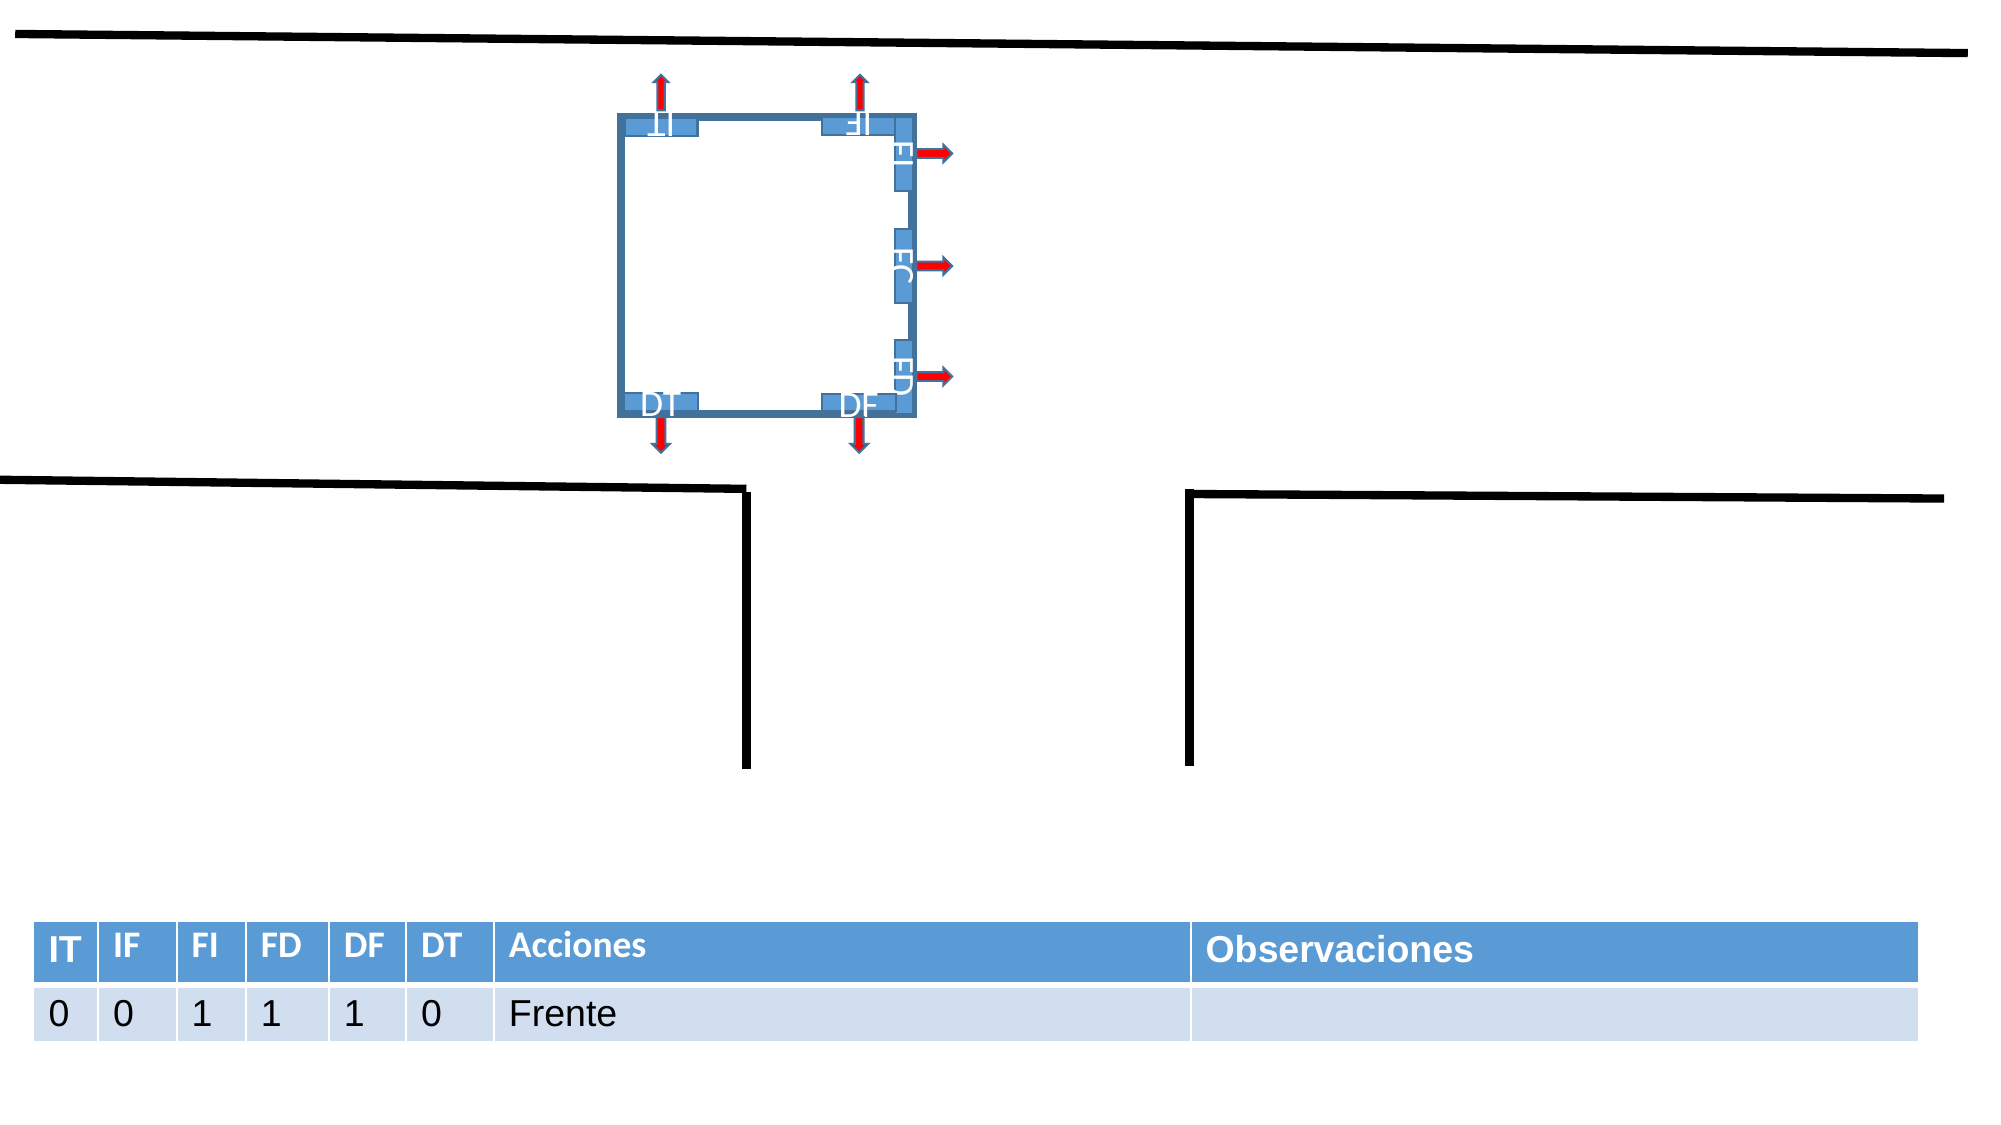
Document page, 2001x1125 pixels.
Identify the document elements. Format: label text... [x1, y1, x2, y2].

table_cell 1 [330, 988, 405, 1041]
table_cell [1192, 988, 1918, 1041]
table_header IF [99, 922, 176, 982]
table_cell 1 [178, 988, 245, 1041]
table_cell 1 [247, 988, 328, 1041]
table_header Observaciones [1192, 922, 1918, 982]
table_header IT [34, 922, 97, 982]
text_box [1193, 493, 1945, 499]
table_header DF [330, 922, 405, 982]
table_header FI [178, 922, 245, 982]
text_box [15, 33, 1969, 54]
table_cell 0 [407, 988, 493, 1041]
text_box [0, 479, 747, 490]
table_cell Frente [495, 988, 1190, 1041]
table_cell 0 [99, 988, 176, 1041]
table_header Acciones [495, 922, 1190, 982]
table_header DT [407, 922, 493, 982]
table_cell 0 [34, 988, 97, 1041]
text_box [597, 98, 976, 430]
table_header FD [247, 922, 328, 982]
